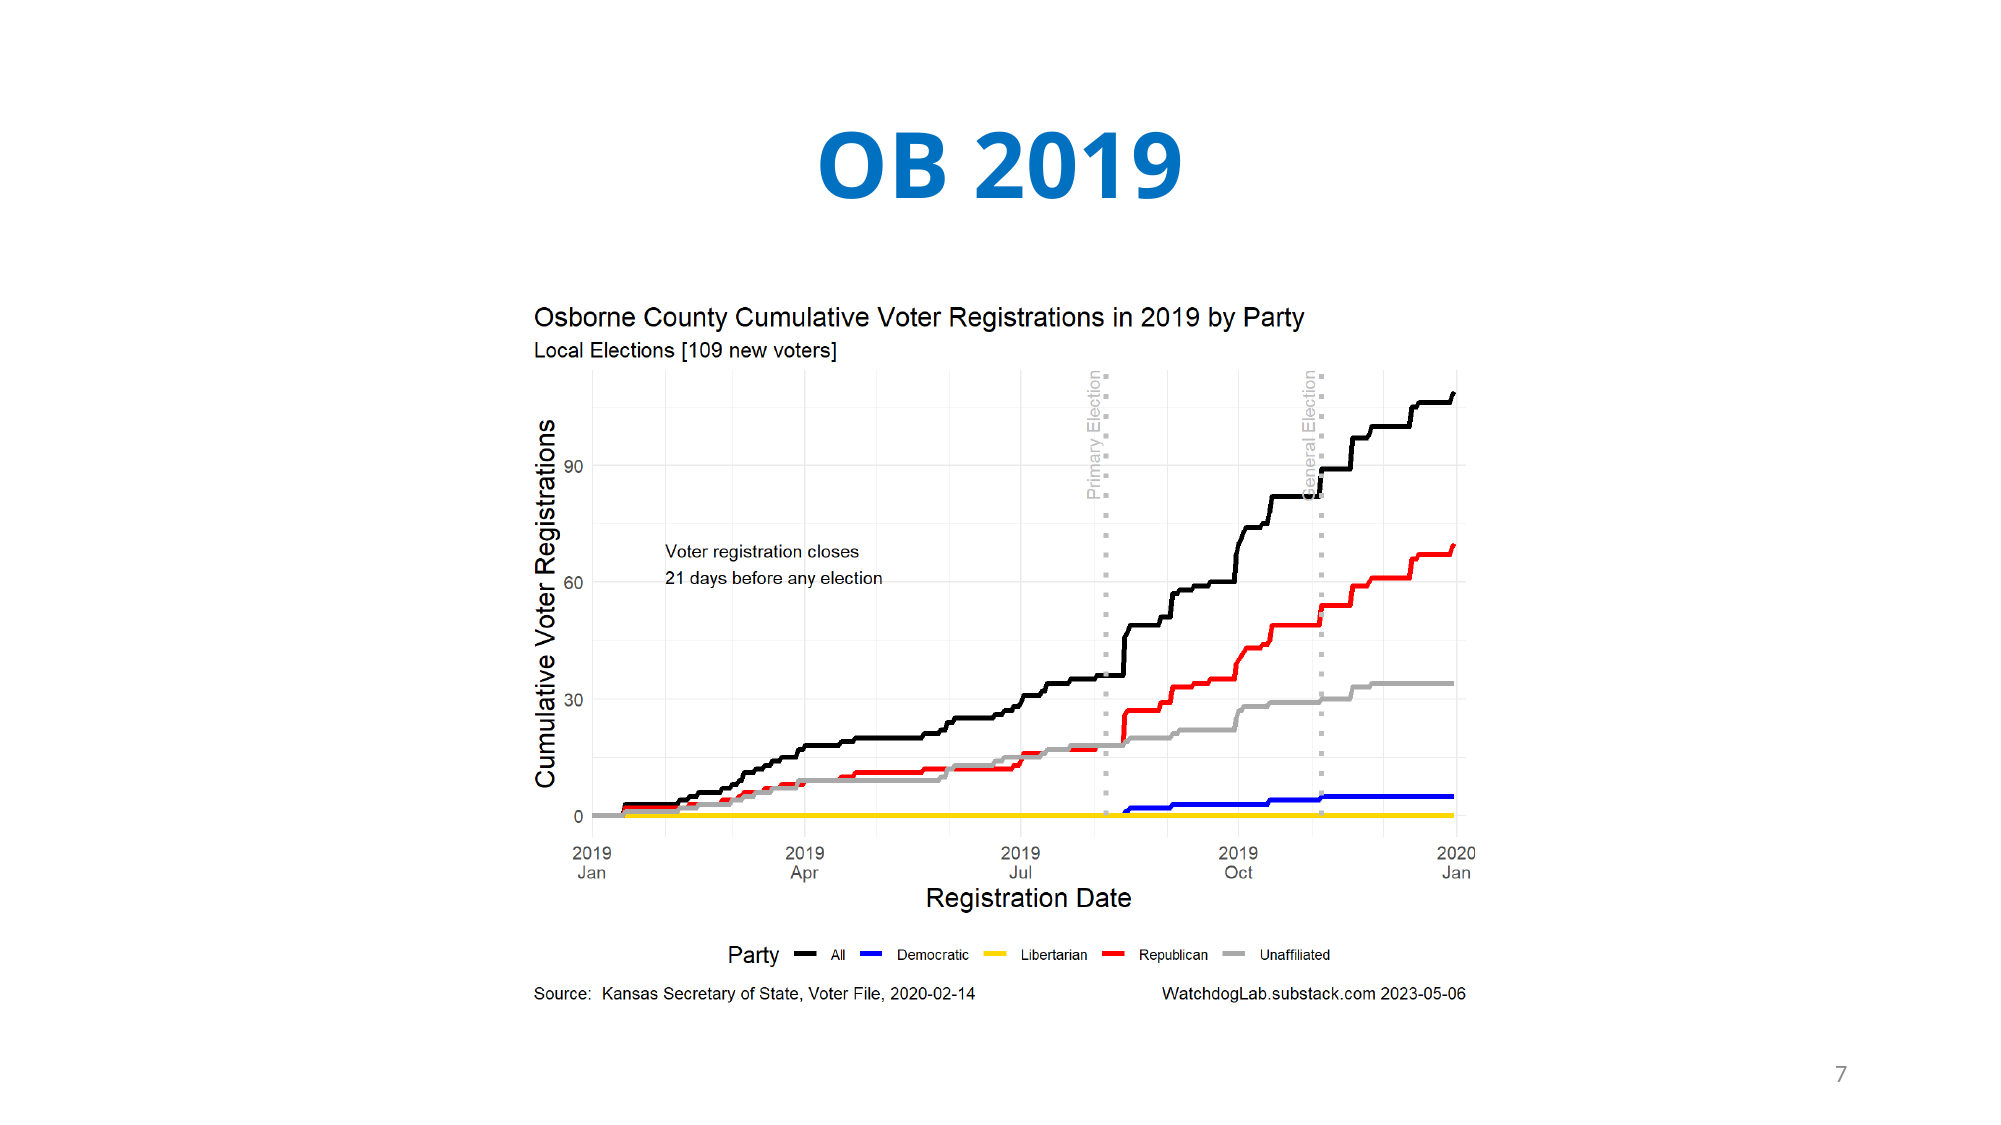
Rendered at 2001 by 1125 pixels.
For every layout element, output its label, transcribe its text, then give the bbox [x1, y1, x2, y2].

title OB 2019 [137, 59, 1863, 278]
slide_number ‹#› [1412, 1042, 1863, 1103]
picture [524, 297, 1475, 1011]
